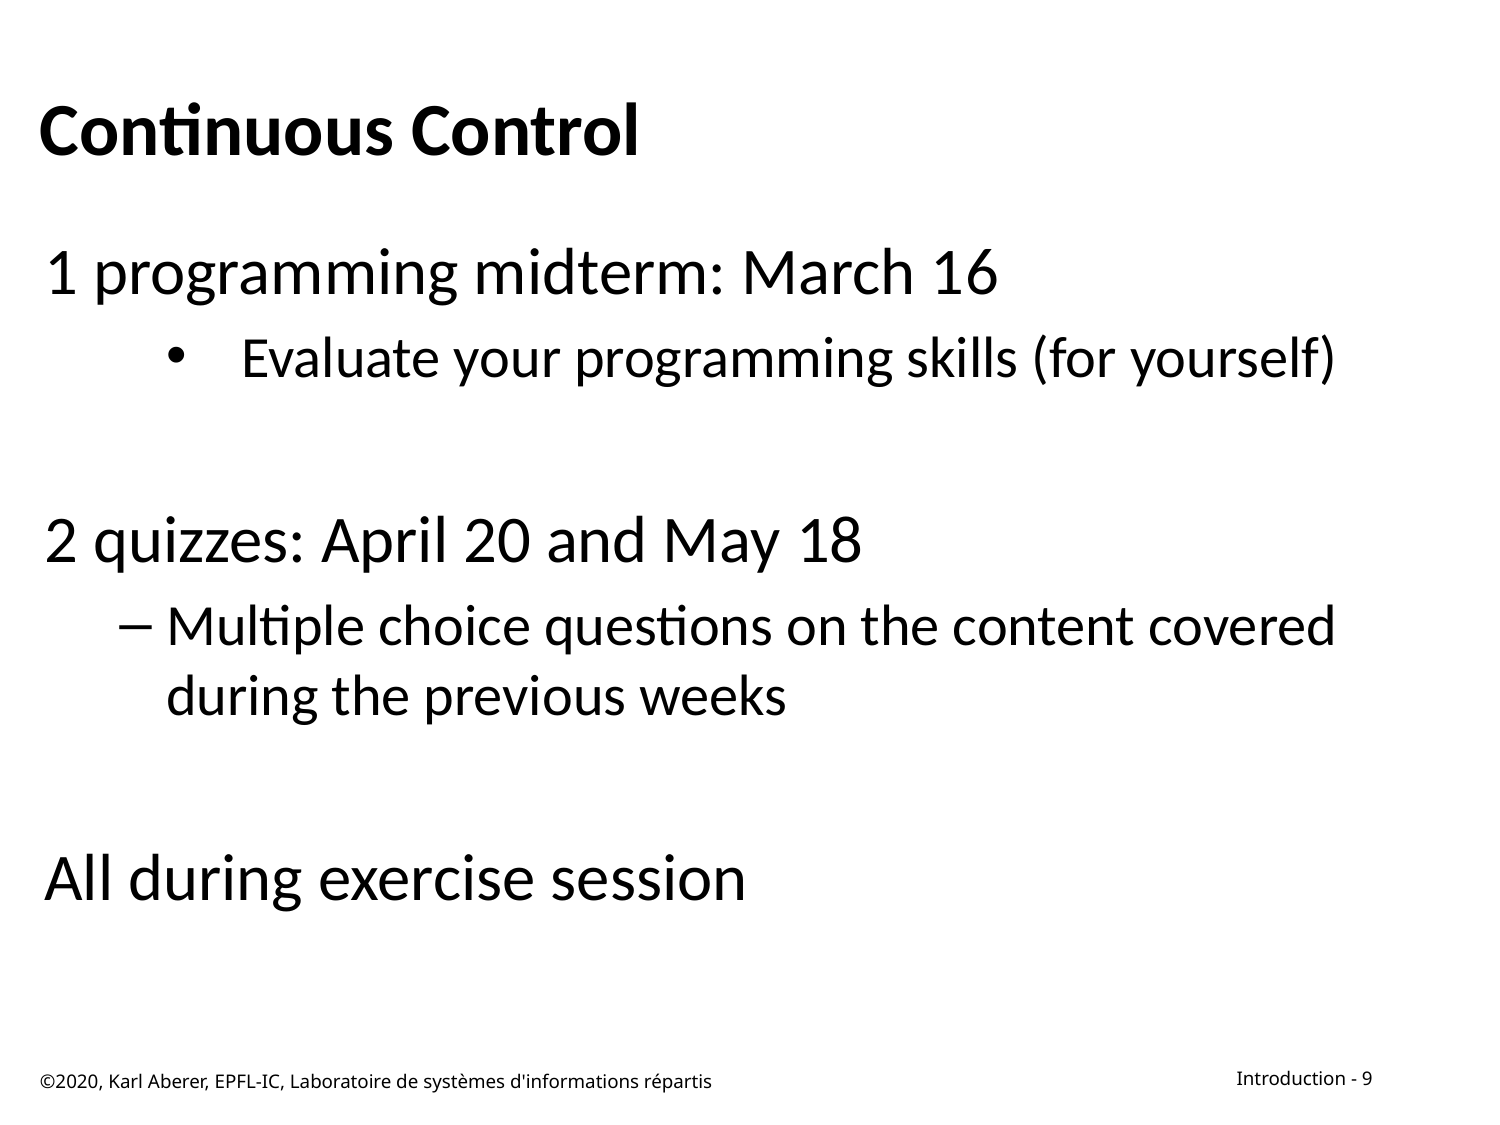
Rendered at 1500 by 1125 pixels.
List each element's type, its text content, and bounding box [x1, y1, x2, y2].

footer ©2020, Karl Aberer, EPFL-IC, Laboratoire de systèmes d'informations répartis [24, 1062, 988, 1101]
list 1 programming midterm: March 16 Evaluate your programming skills (for yourself) 2 quizzes: April 20 and May 18 Multiple choice questions on the content covered during the previous weeks All during exercise session [29, 219, 1393, 1046]
title Continuous Control [24, 49, 1388, 201]
